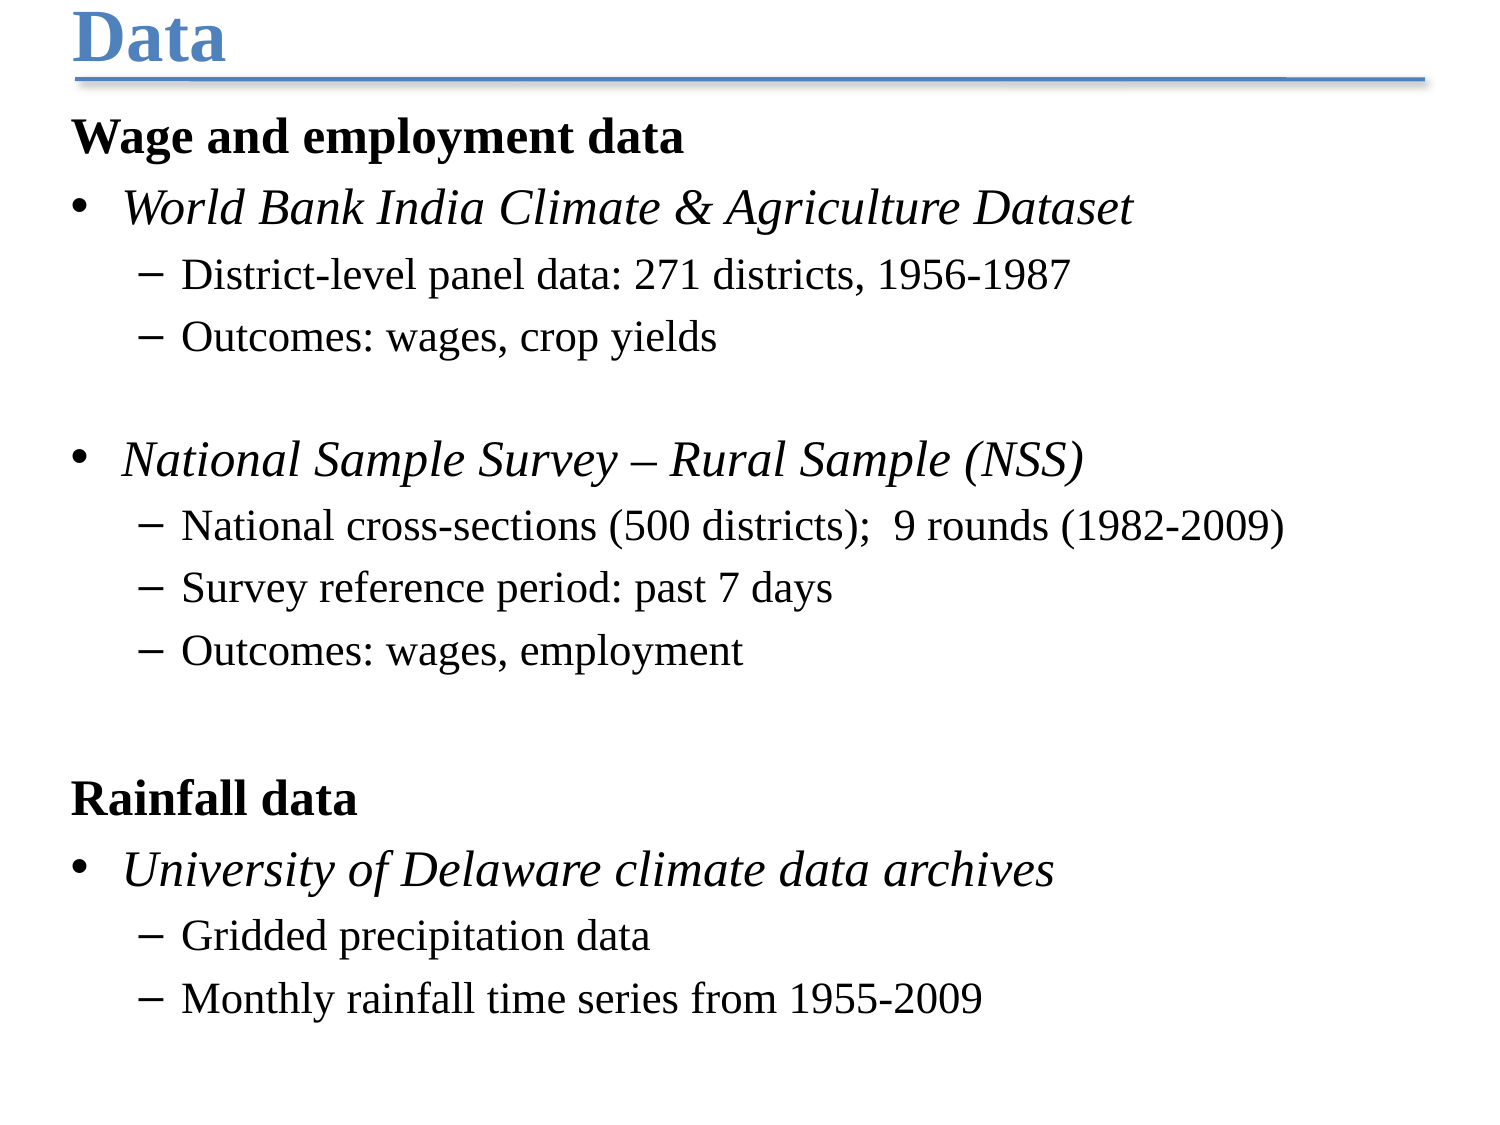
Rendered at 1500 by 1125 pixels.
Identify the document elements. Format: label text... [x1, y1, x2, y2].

title Data [57, 0, 1408, 88]
list Wage and employment data World Bank India Climate & Agriculture Dataset District-level panel data: 271 districts, 1956-1987 Outcomes: wages, crop yields National Sample Survey – Rural Sample (NSS) National cross-sections (500 districts); 9 rounds (1982-2009) Survey reference period: past 7 days Outcomes: wages, employment Rainfall data University of Delaware climate data archives Gridded precipitation data Monthly rainfall time series from 1955-2009 [55, 94, 1440, 1034]
